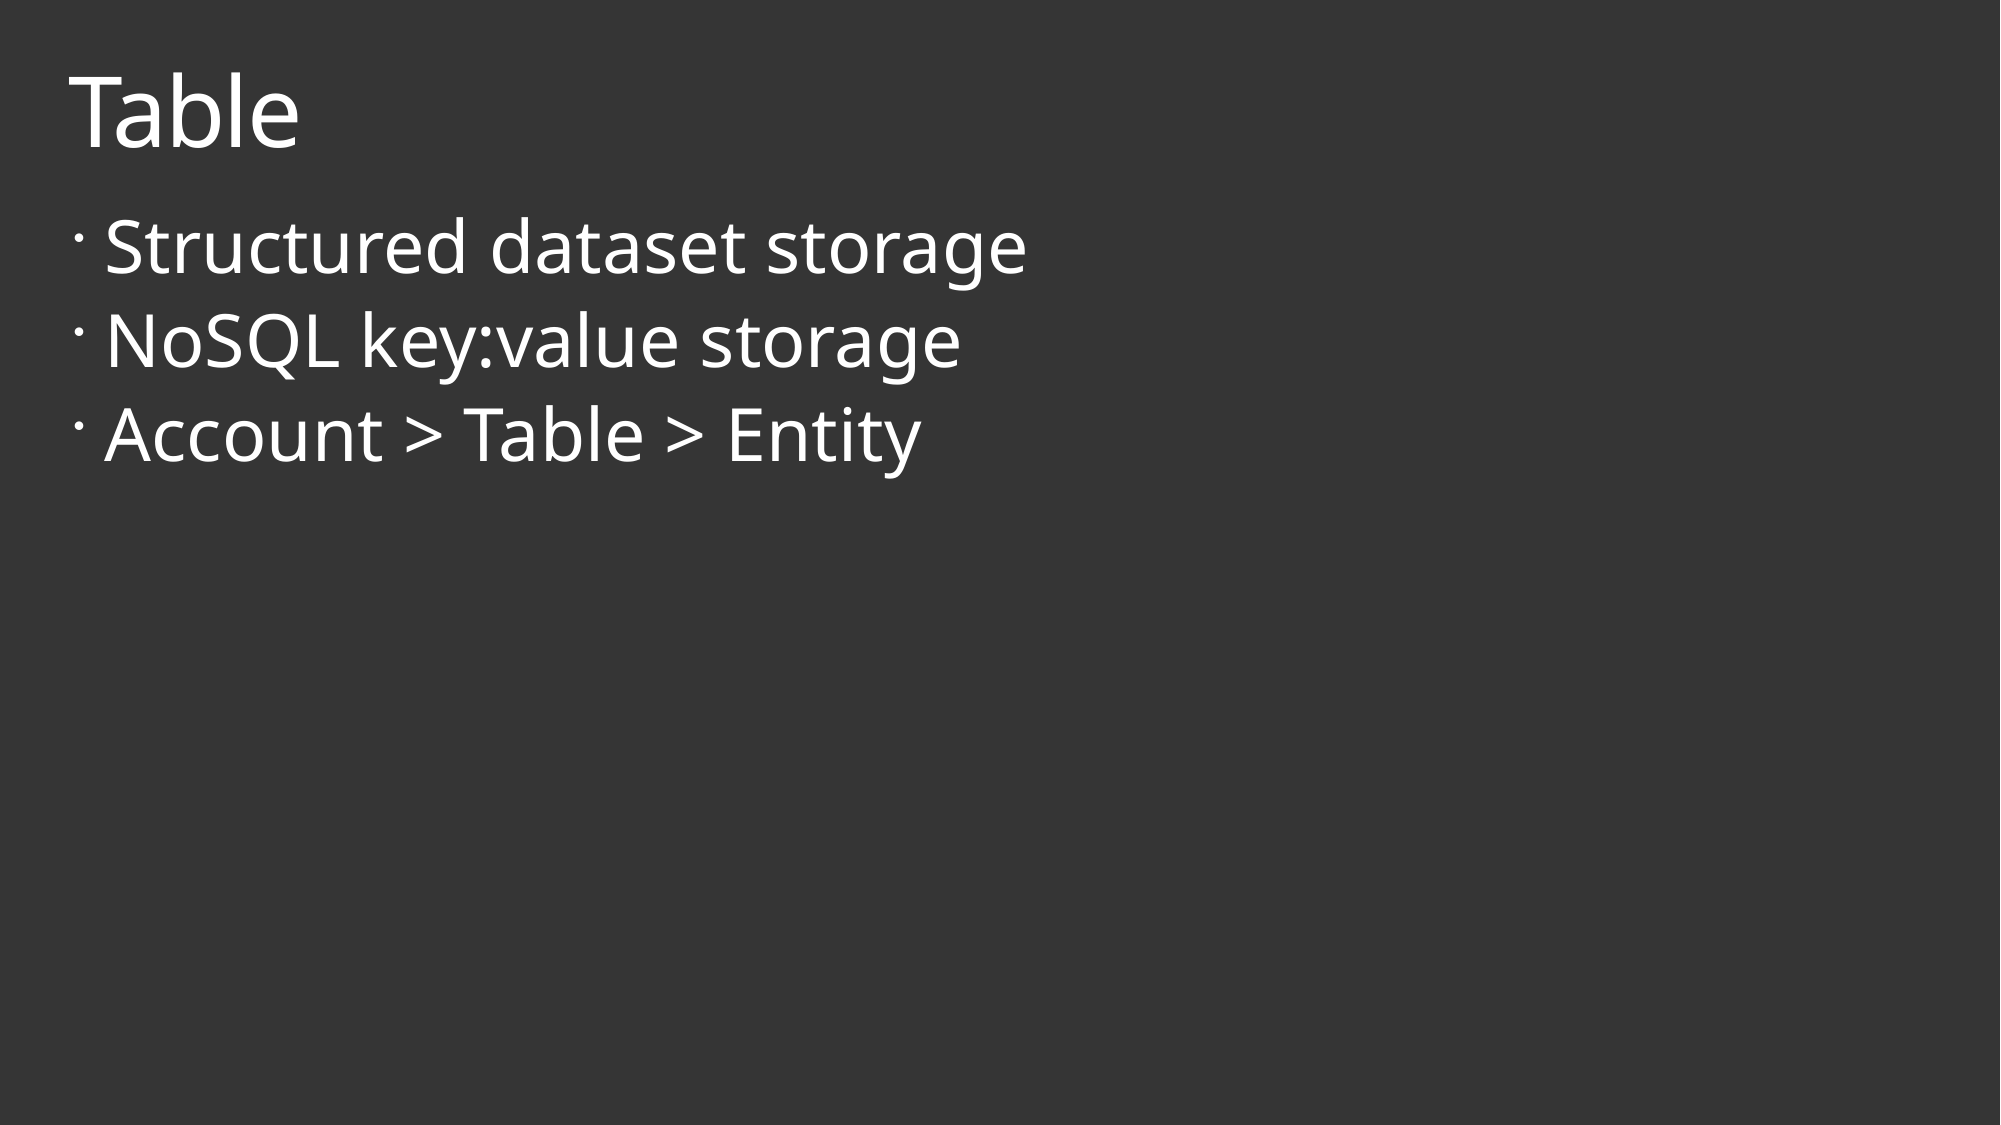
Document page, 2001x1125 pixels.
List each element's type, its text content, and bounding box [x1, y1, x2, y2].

list Structured dataset storage NoSQL key:value storage Account > Table > Entity [44, 195, 1956, 567]
title Table [44, 47, 1957, 196]
